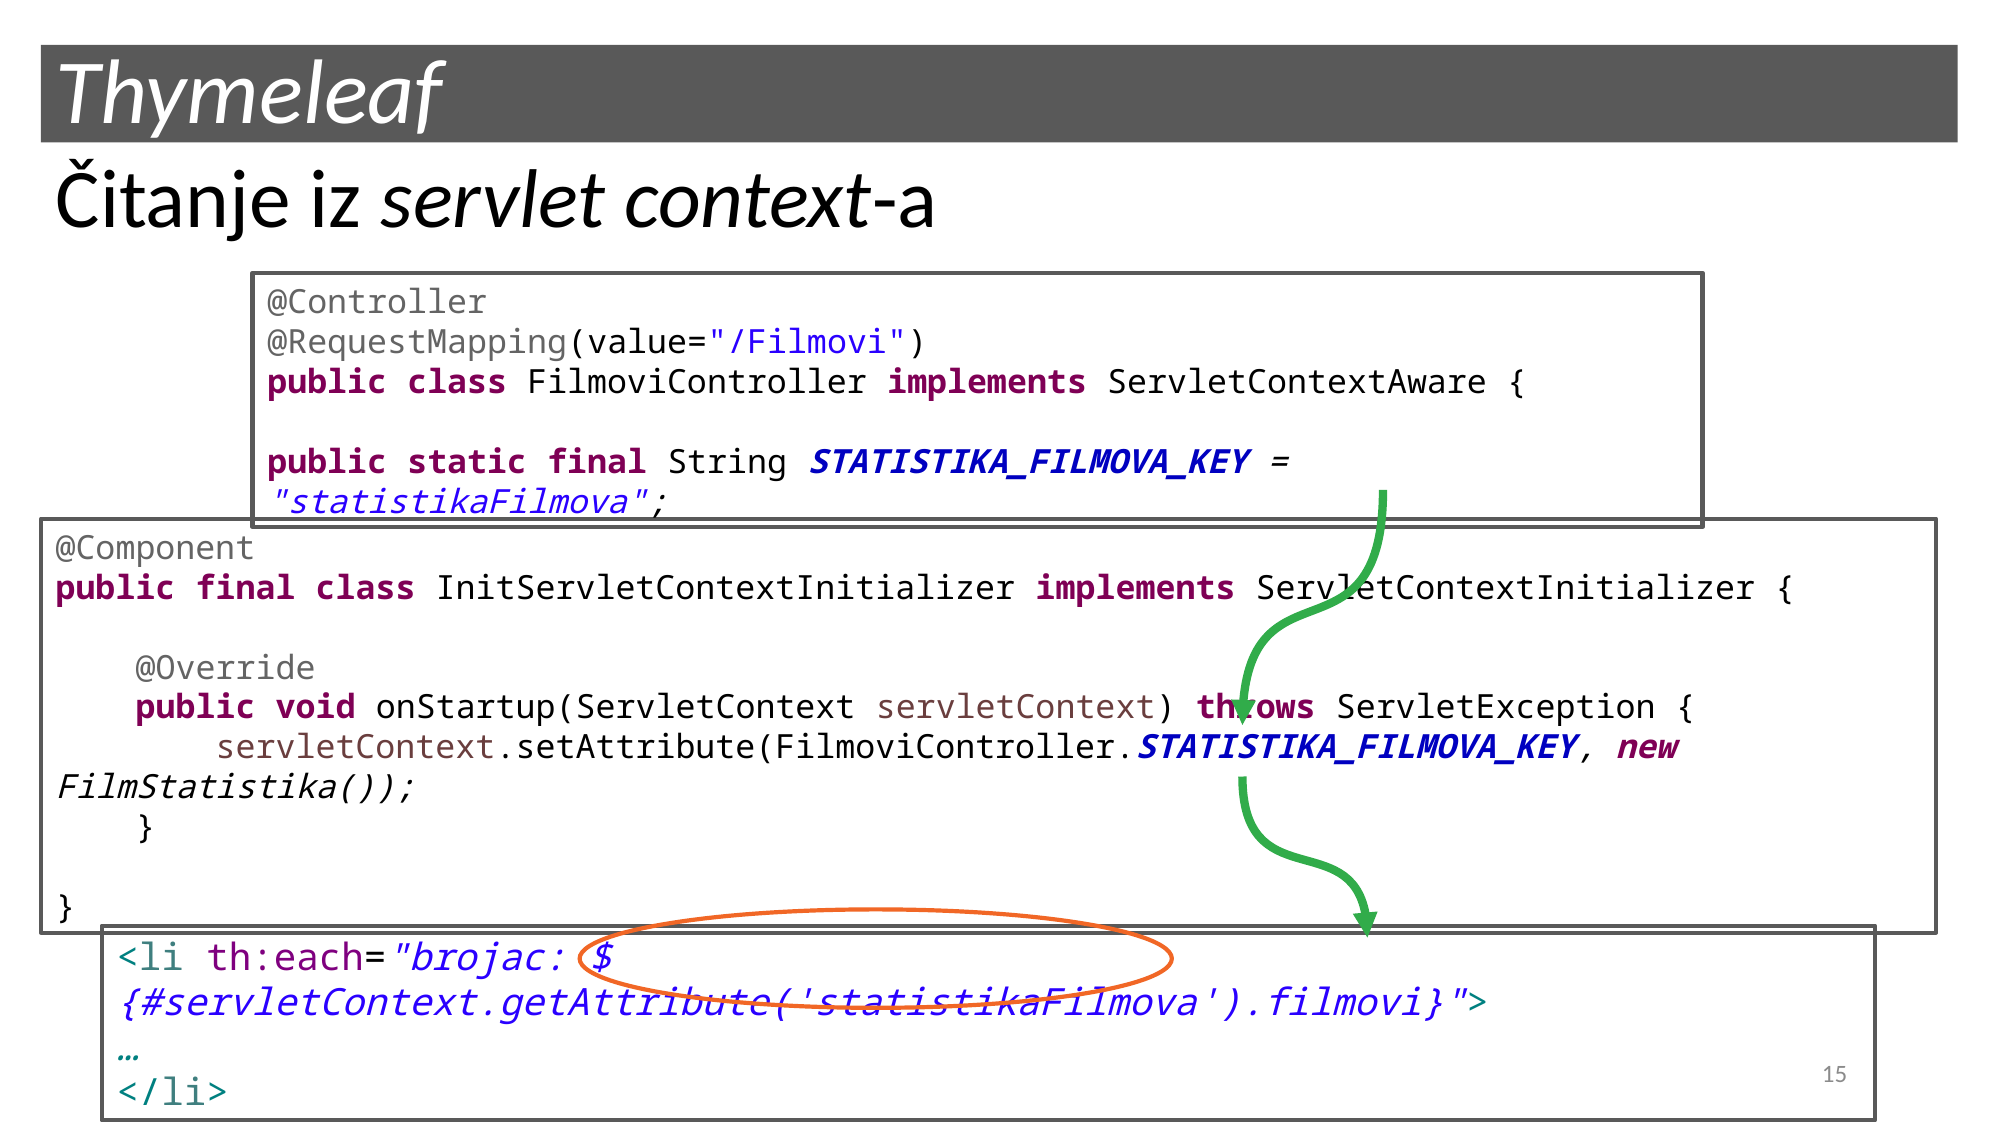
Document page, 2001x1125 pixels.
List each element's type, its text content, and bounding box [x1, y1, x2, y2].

text_box @Component public final class InitServletContextInitializer implements ServletContextInitializer { @Override public void onStartup(ServletContext servletContext) throws ServletException { servletContext.setAttribute(FilmoviController.STATISTIKA_FILMOVA_KEY, new FilmStatistika()); } } [40, 518, 1936, 933]
slide_number 15 [1412, 1042, 1863, 1103]
text_box @Controller @RequestMapping(value="/Filmovi") public class FilmoviController implements ServletContextAware { public static final String STATISTIKA_FILMOVA_KEY = "statistikaFilmova"; [252, 272, 1703, 528]
text_box <li th:each="brojac: ${#servletContext.getAttribute('statistikaFilmova').filmovi}"> … </li> [101, 933, 1876, 1121]
text_box [578, 908, 1173, 1009]
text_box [1224, 794, 1386, 920]
title Thymeleaf [40, 44, 1958, 143]
text_box Čitanje iz servlet context-a [40, 157, 1958, 244]
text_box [1195, 537, 1431, 678]
